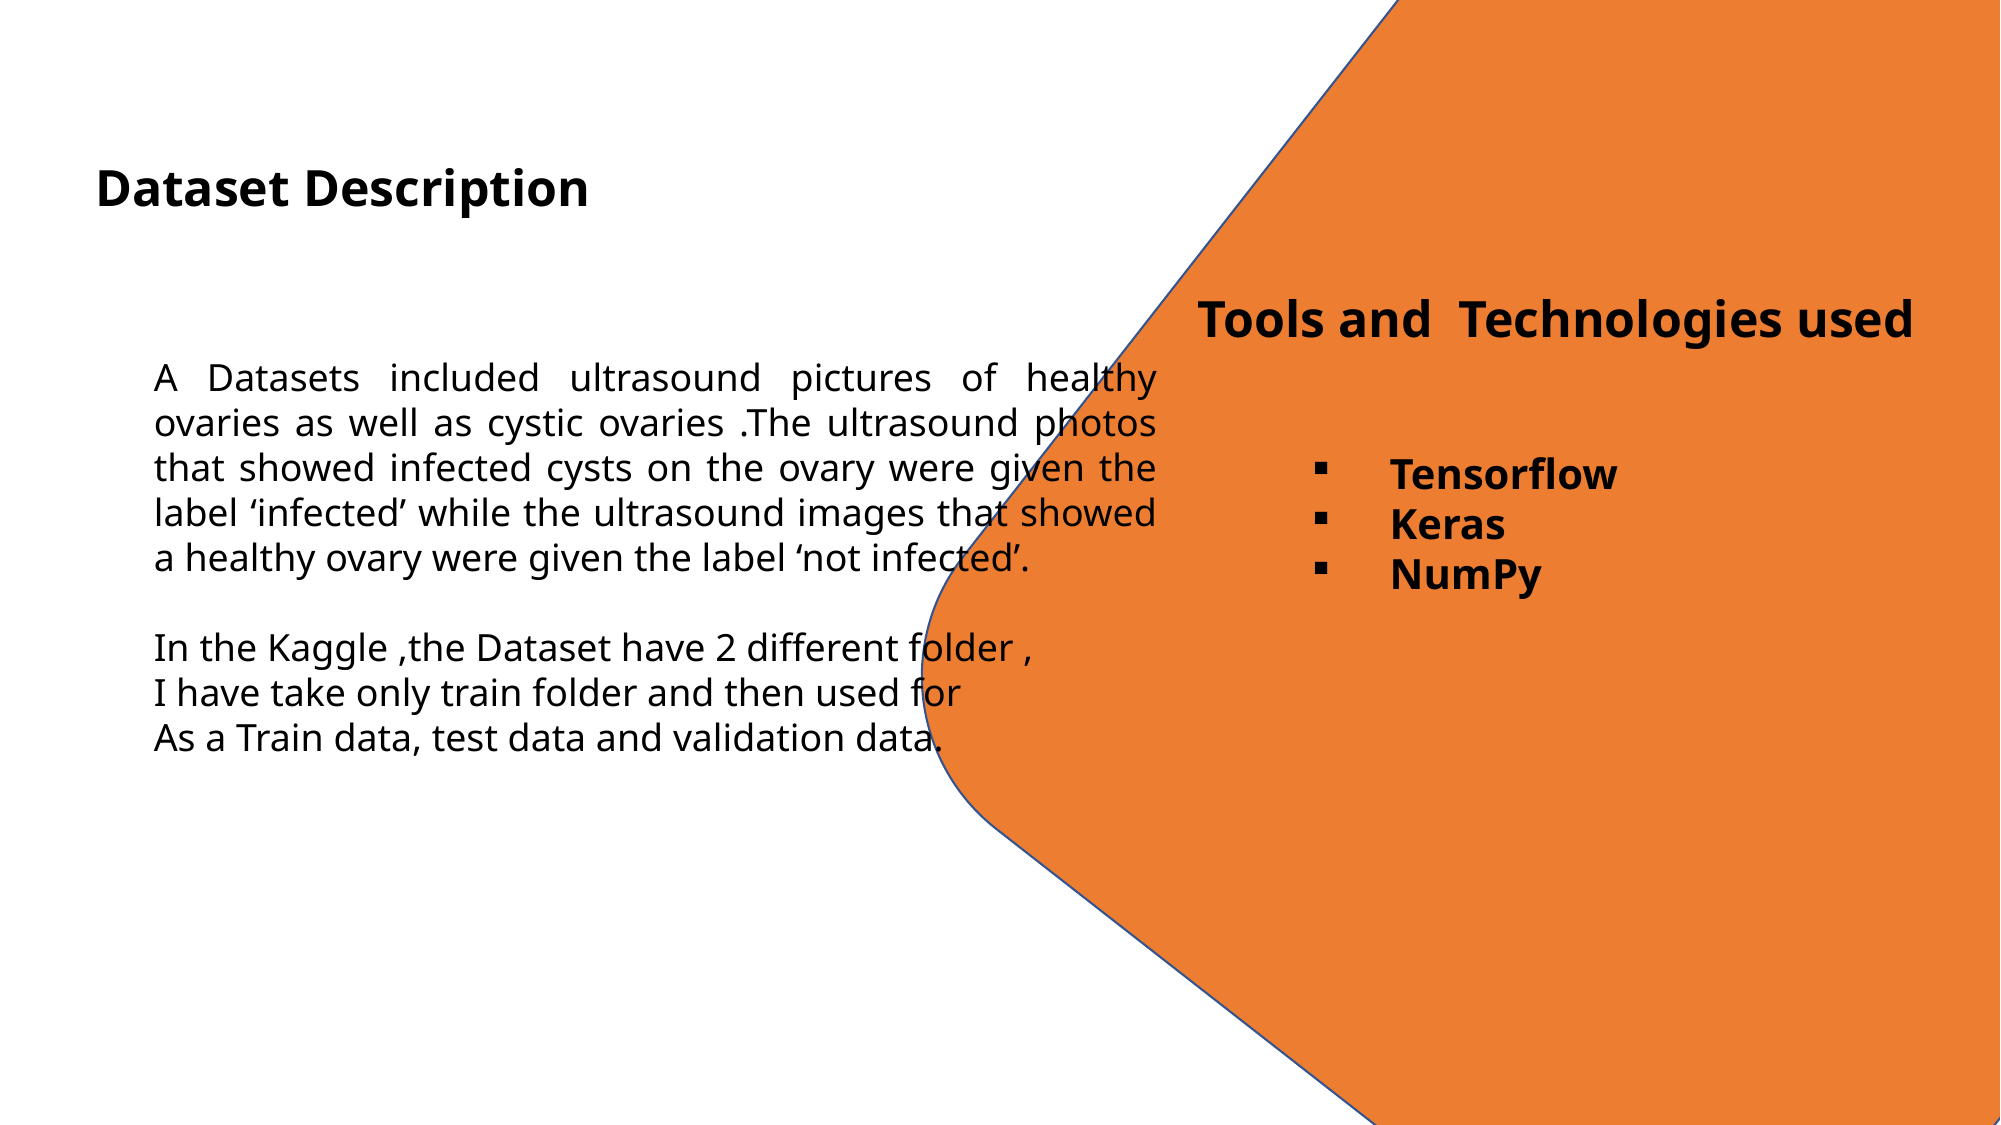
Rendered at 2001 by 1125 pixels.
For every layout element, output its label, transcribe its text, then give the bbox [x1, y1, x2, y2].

text_box Tools and Technologies used [1182, 280, 1968, 356]
text_box A Datasets included ultrasound pictures of healthy ovaries as well as cystic ovaries .The ultrasound photos that showed infected cysts on the ovary were given the label ‘infected’ while the ultrasound images that showed a healthy ovary were given the label ‘not infected’. In the Kaggle ,the Dataset have 2 different folder , I have take only train folder and then used for As a Train data, test data and validation data. [138, 346, 1173, 812]
text_box Tensorflow Keras NumPy [1296, 440, 1778, 656]
text_box [975, 0, 2000, 1125]
text_box Dataset Description [79, 148, 1007, 224]
